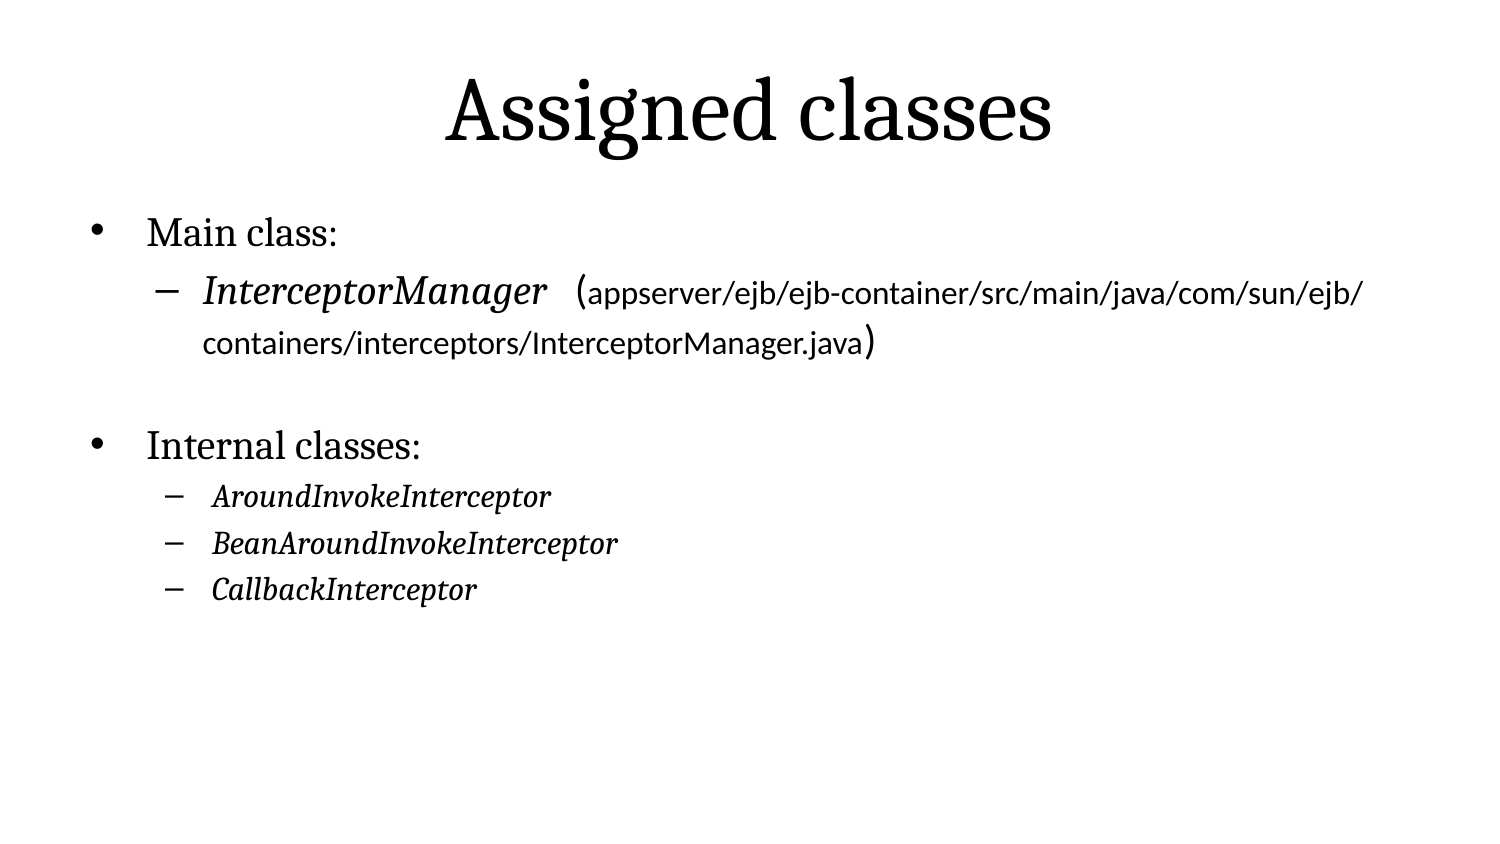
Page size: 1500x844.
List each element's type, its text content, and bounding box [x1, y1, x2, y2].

list Main class: InterceptorManager (appserver/ejb/ejb-container/src/main/java/com/sun/ejb/ containers/interceptors/InterceptorManager.java) Internal classes: AroundInvokeInterceptor BeanAroundInvokeInterceptor CallbackInterceptor [75, 196, 1425, 754]
title Assigned classes [75, 33, 1425, 175]
